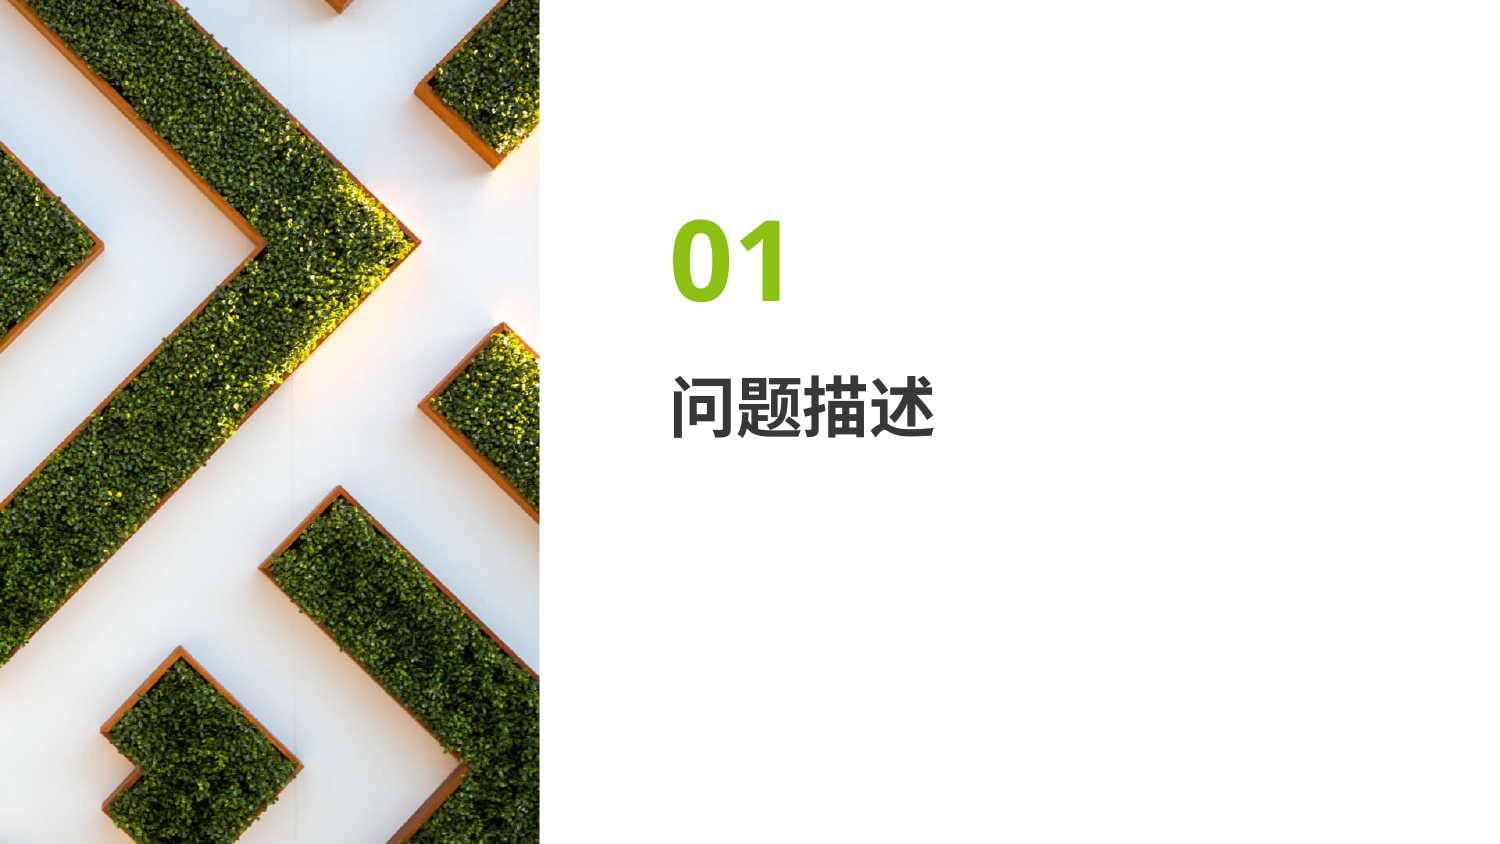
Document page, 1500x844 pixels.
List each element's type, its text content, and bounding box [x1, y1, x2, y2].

picture [0, 0, 1500, 844]
text_box 问题描述 [654, 358, 1439, 679]
text_box 01 [654, 154, 893, 358]
